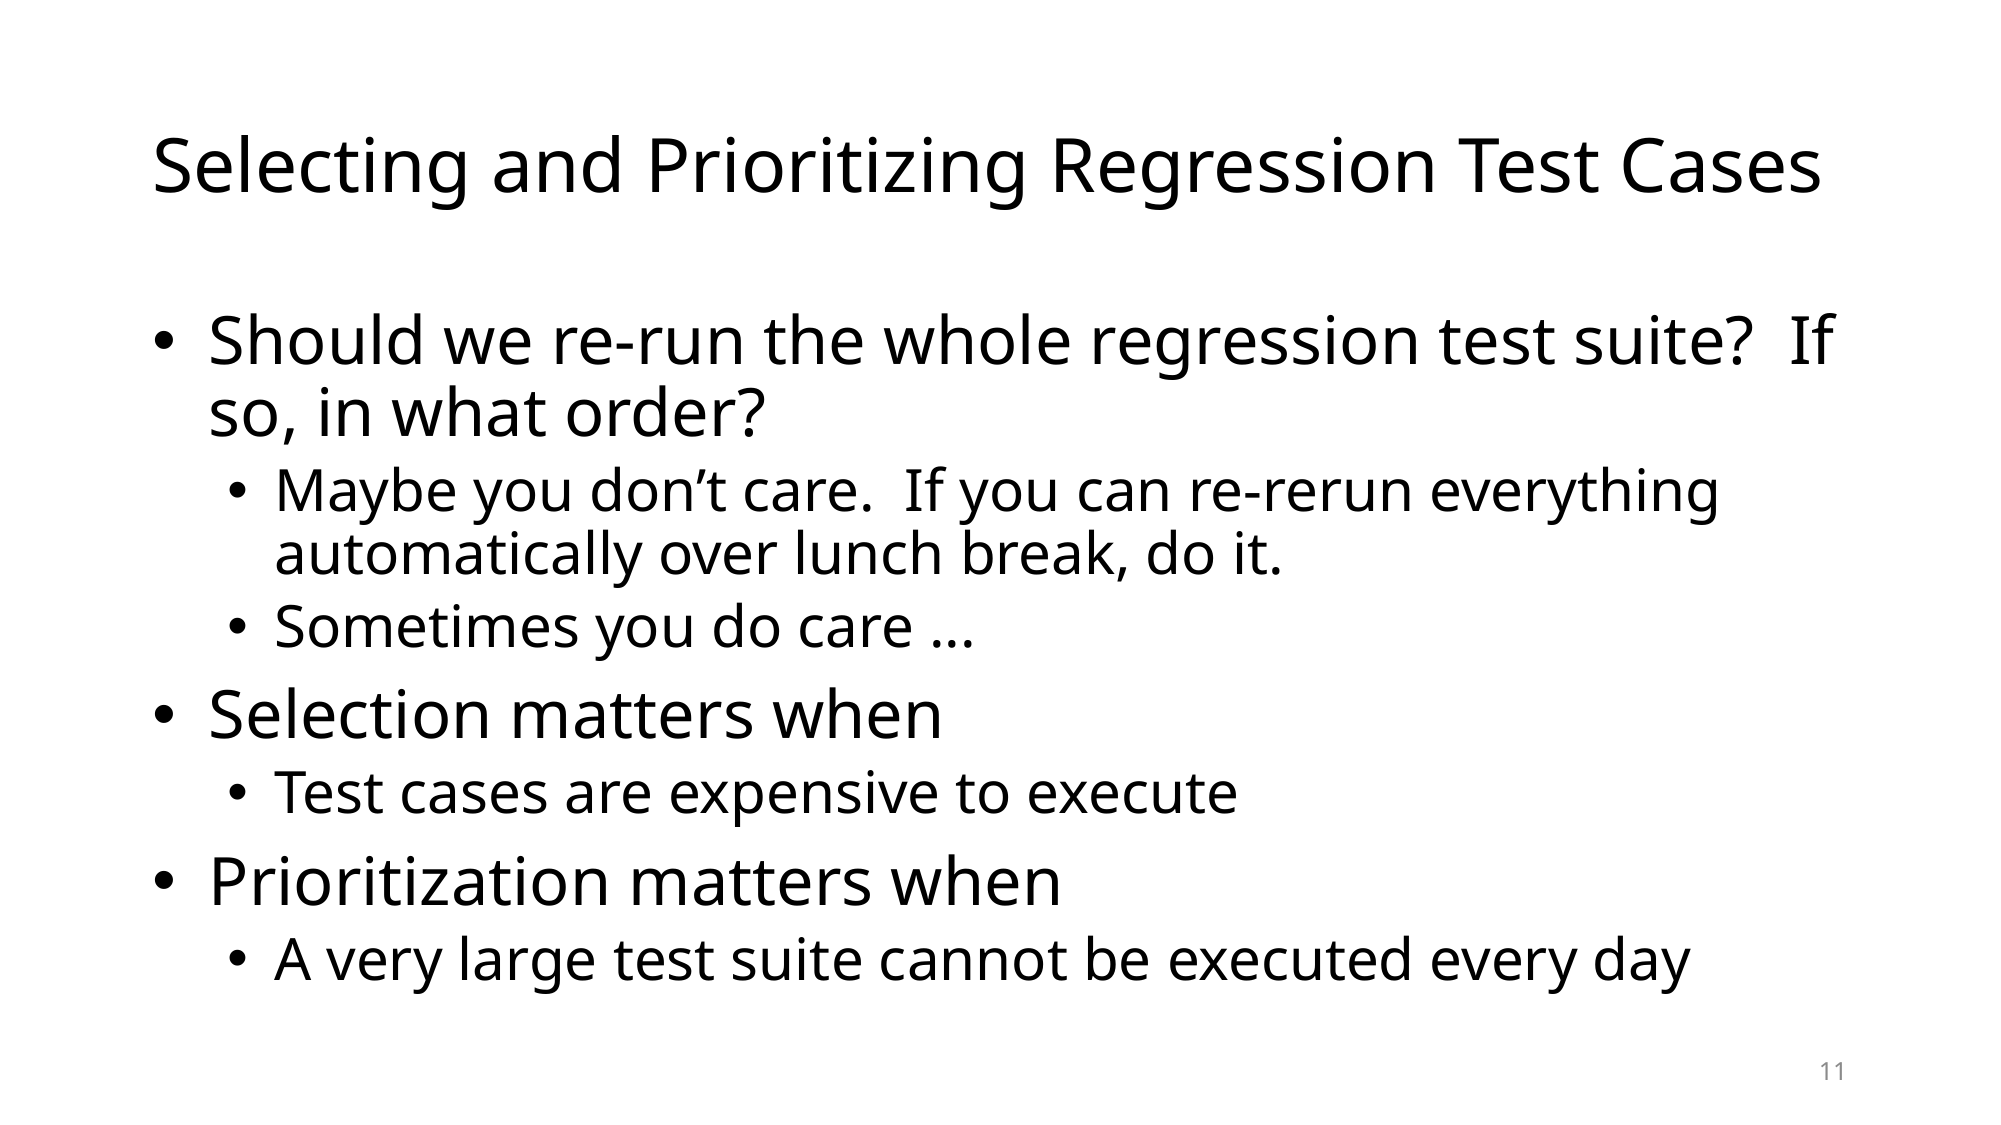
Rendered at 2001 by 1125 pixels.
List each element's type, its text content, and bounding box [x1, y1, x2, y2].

list Should we re-run the whole regression test suite? If so, in what order? Maybe you don’t care. If you can re-rerun everything automatically over lunch break, do it. Sometimes you do care ... Selection matters when Test cases are expensive to execute Prioritization matters when A very large test suite cannot be executed every day [137, 299, 1863, 1014]
title Selecting and Prioritizing Regression Test Cases [137, 59, 1863, 278]
slide_number 11 [1412, 1042, 1863, 1103]
